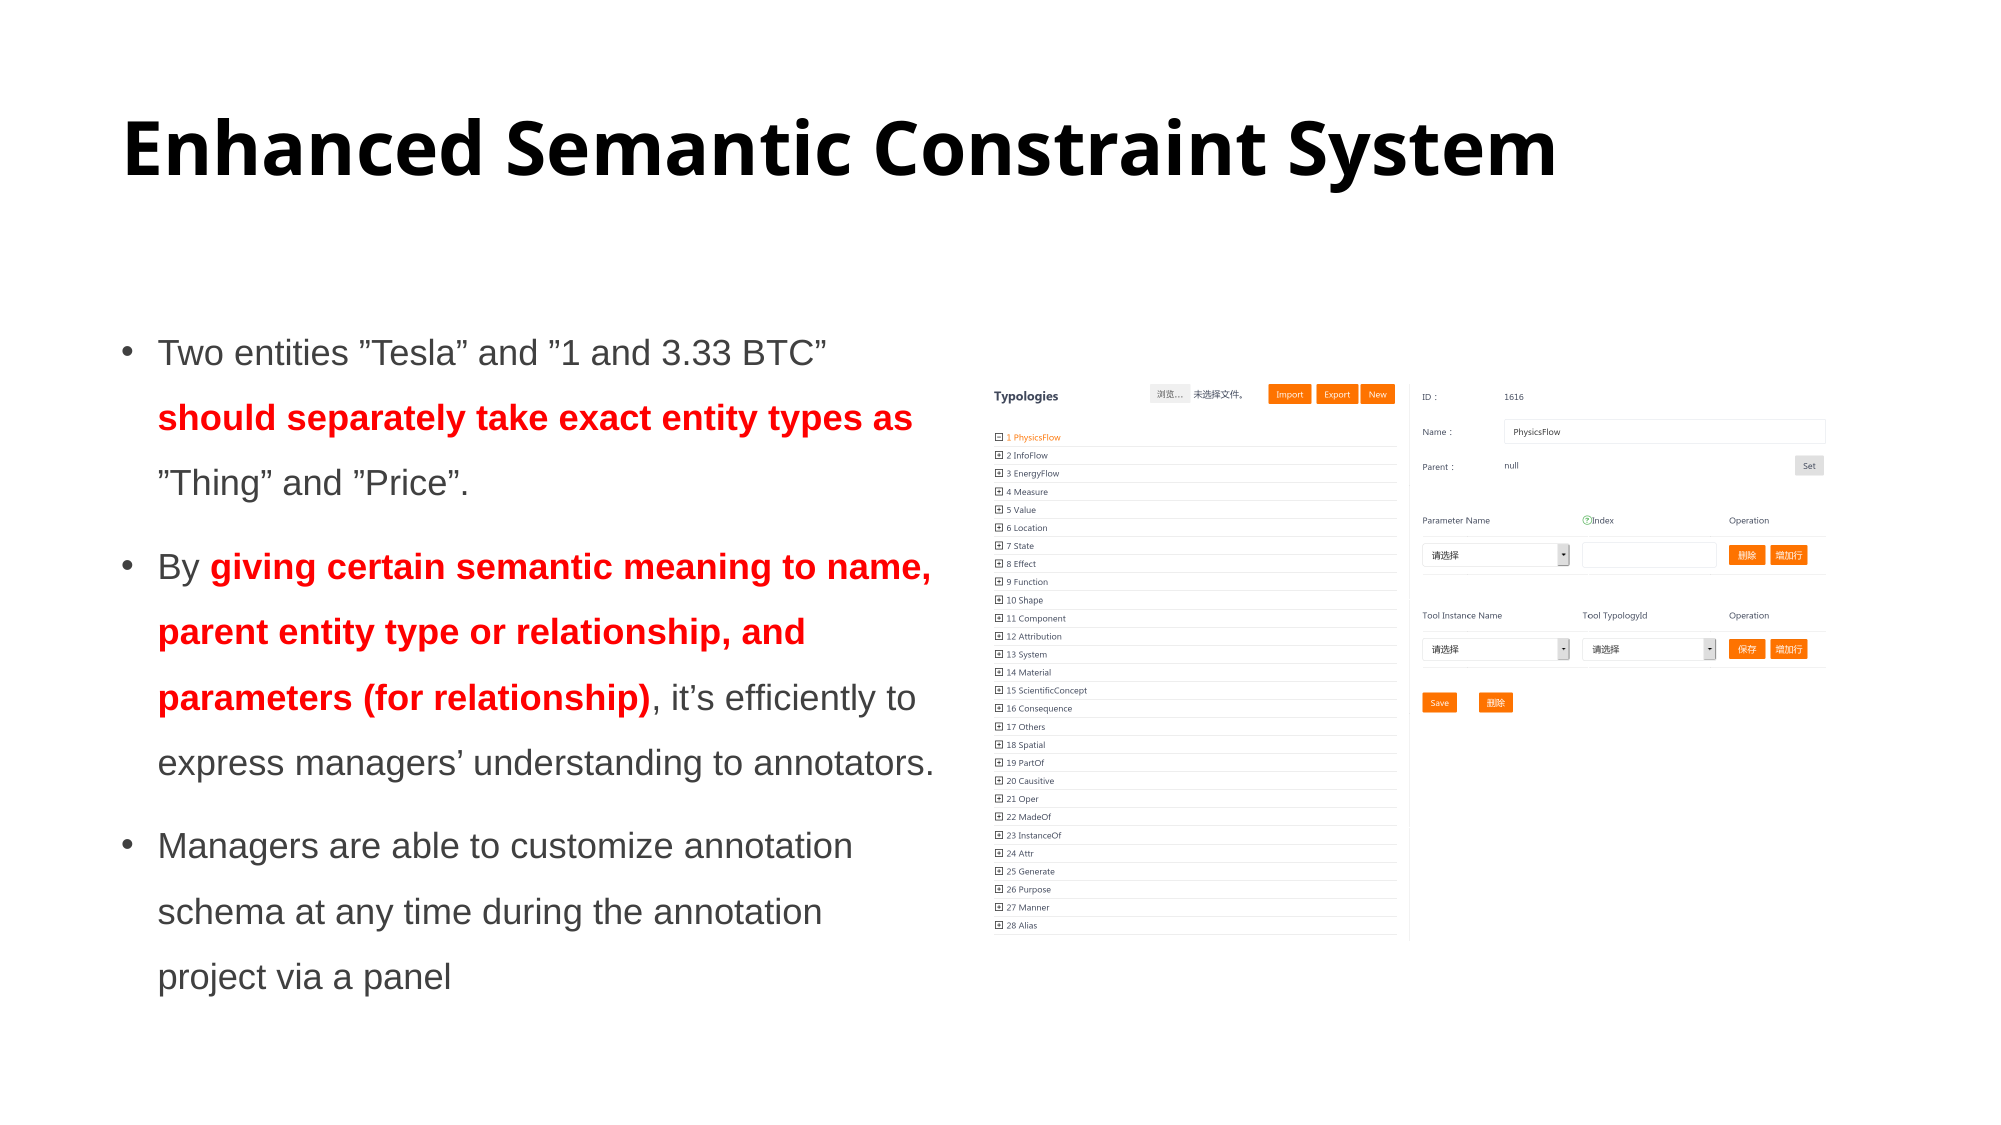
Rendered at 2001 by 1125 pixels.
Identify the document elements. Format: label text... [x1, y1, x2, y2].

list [981, 372, 1832, 941]
list Two entities ”Tesla” and ”1 and 3.33 BTC” should separately take exact entity types as ”Thing” and ”Price”. By giving certain semantic meaning to name, parent entity type or relationship, and parameters (for relationship), it’s efﬁciently to express managers’ understanding to annotators. Managers are able to customize annotation schema at any time during the annotation project via a panel [106, 299, 957, 1014]
title Enhanced Semantic Constraint System [106, 42, 1832, 260]
